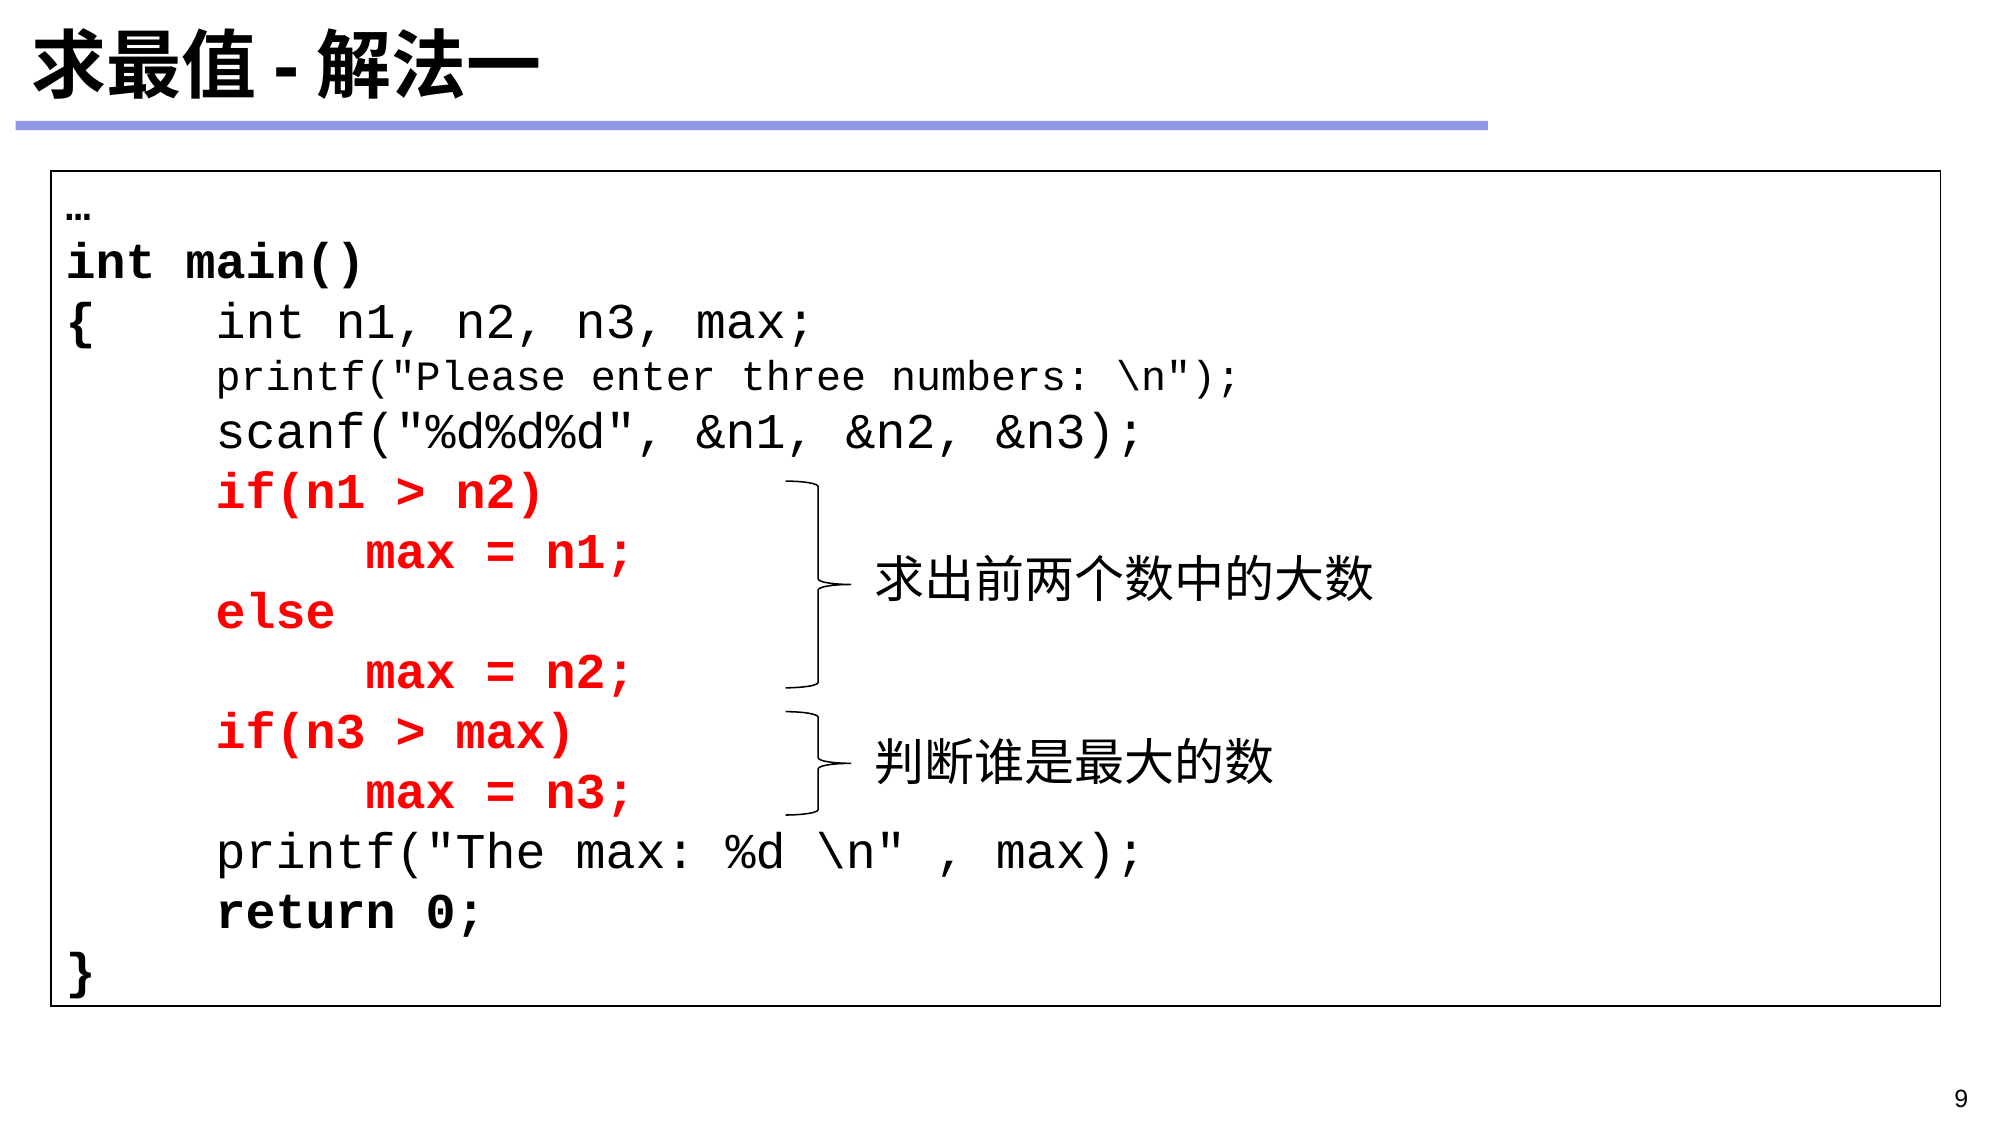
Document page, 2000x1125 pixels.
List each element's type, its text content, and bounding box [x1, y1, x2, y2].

text_box 求出前两个数中的大数 [859, 540, 1465, 615]
text_box 判断谁是最大的数 [859, 722, 1368, 798]
text_box 9 [1786, 1074, 1984, 1113]
text_box [785, 711, 851, 816]
text_box [785, 481, 851, 688]
title 求最值-解法一 [16, 12, 1984, 114]
text_box … int main() { int n1, n2, n3, max; printf("Please enter three numbers: \n"); scanf("%d%d%d", &n1, &n2, &n3); if(n1 > n2) max = n1; else max = n2; if(n3 > max) max = n3; printf("The max: %d \n" , max); return 0; } [50, 171, 1941, 1006]
